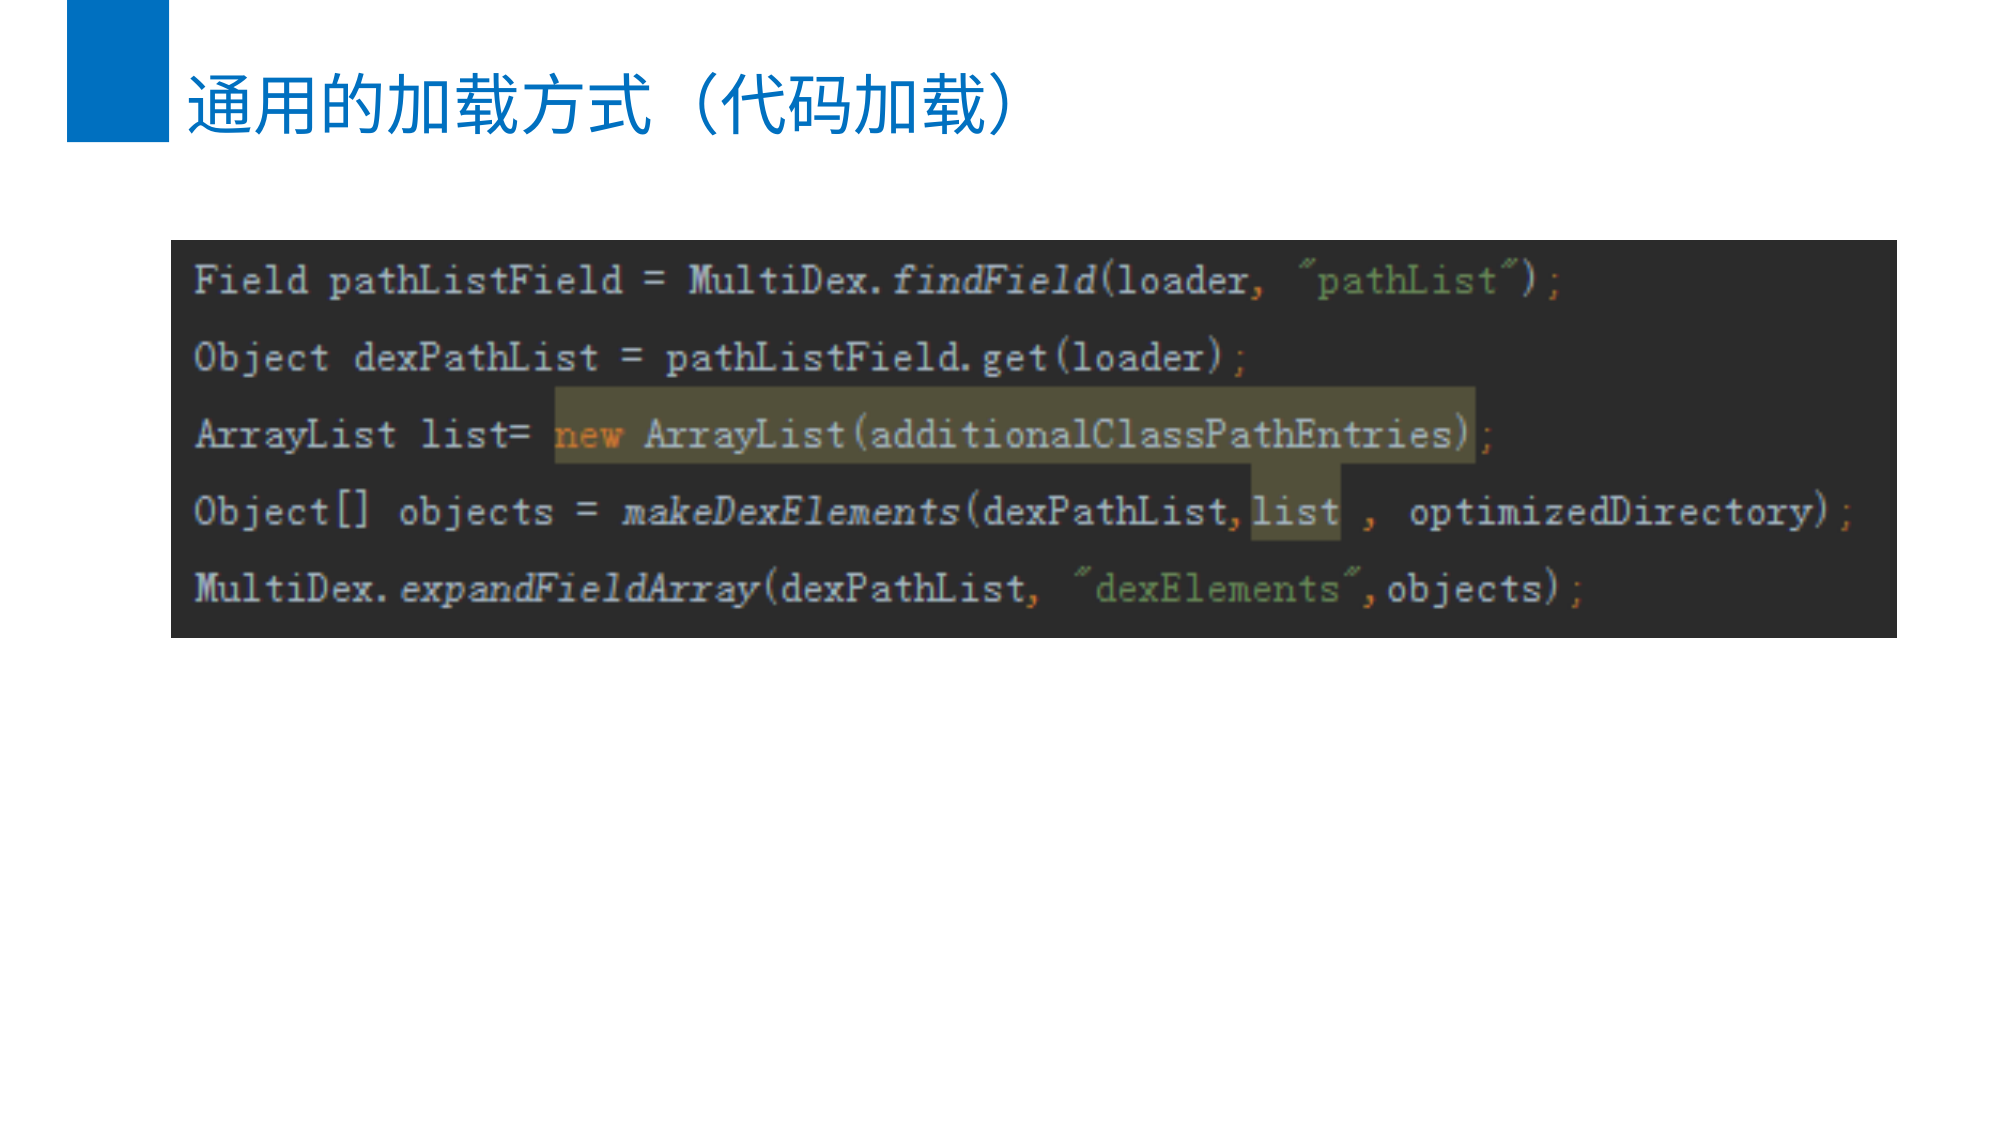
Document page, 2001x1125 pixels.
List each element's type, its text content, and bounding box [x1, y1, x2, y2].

title 通用的加载方式（代码加载） [171, 45, 1851, 172]
picture [0, 0, 2001, 1125]
